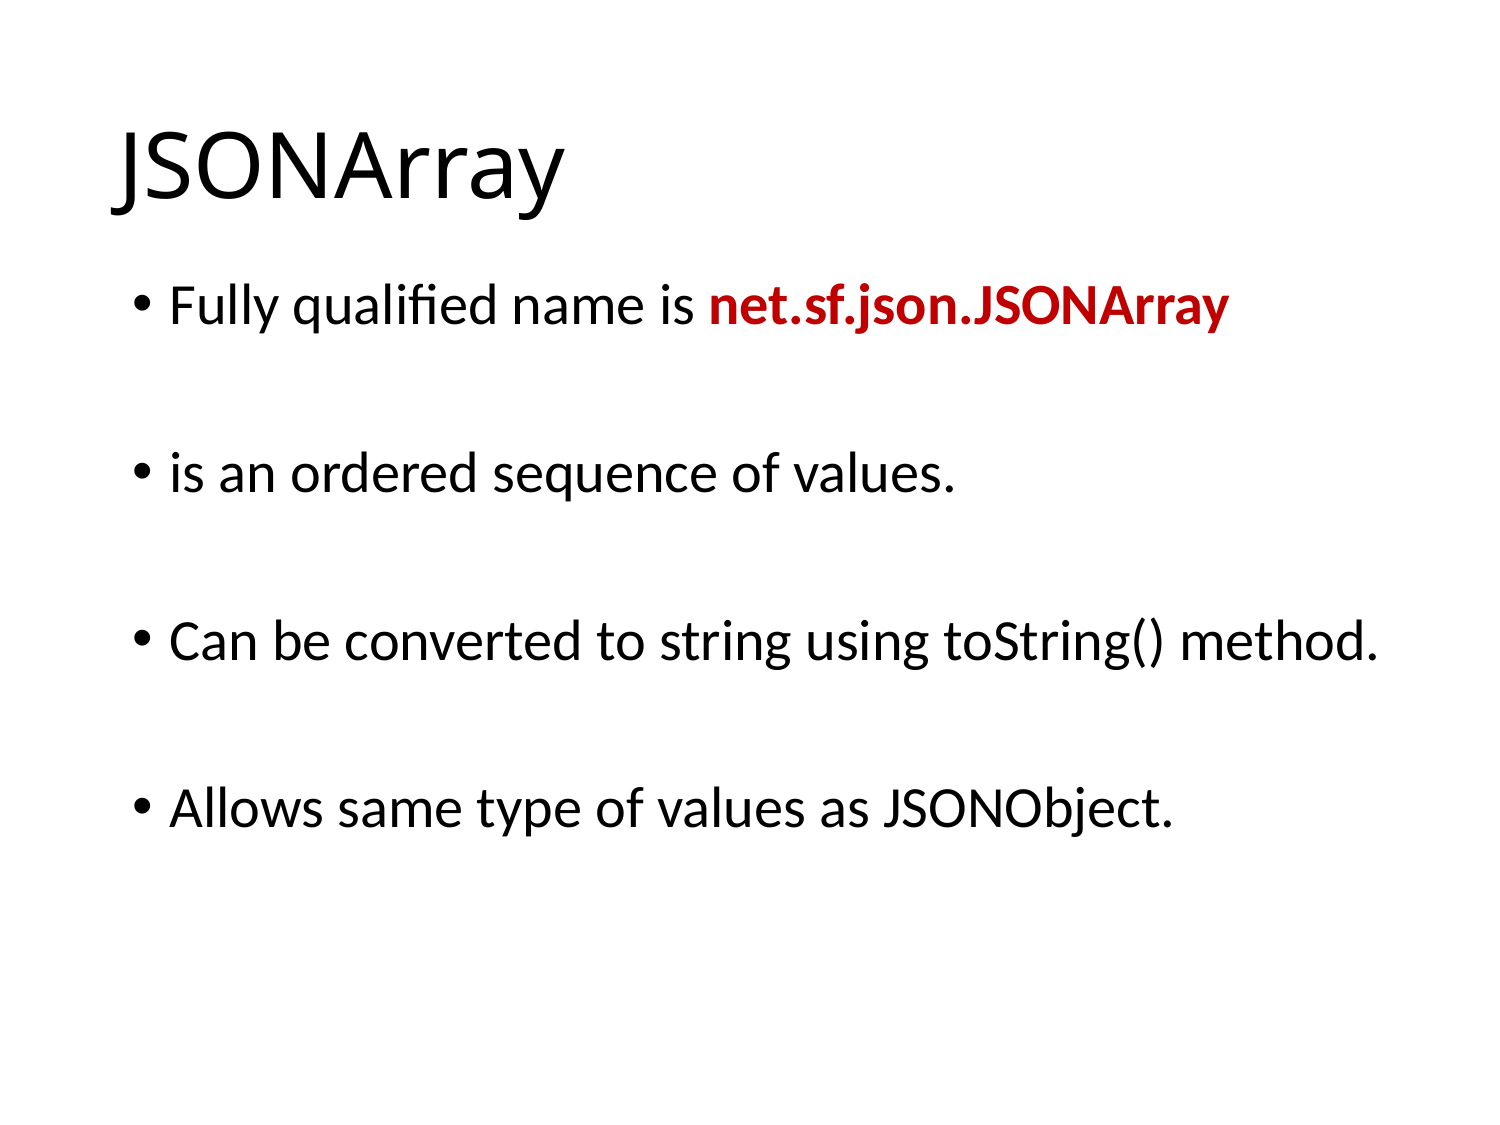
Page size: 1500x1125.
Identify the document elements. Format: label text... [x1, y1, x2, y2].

list Fully qualified name is net.sf.json.JSONArray is an ordered sequence of values. Can be converted to string using toString() method. Allows same type of values as JSONObject. [117, 267, 1430, 1063]
title JSONArray [103, 59, 1397, 278]
